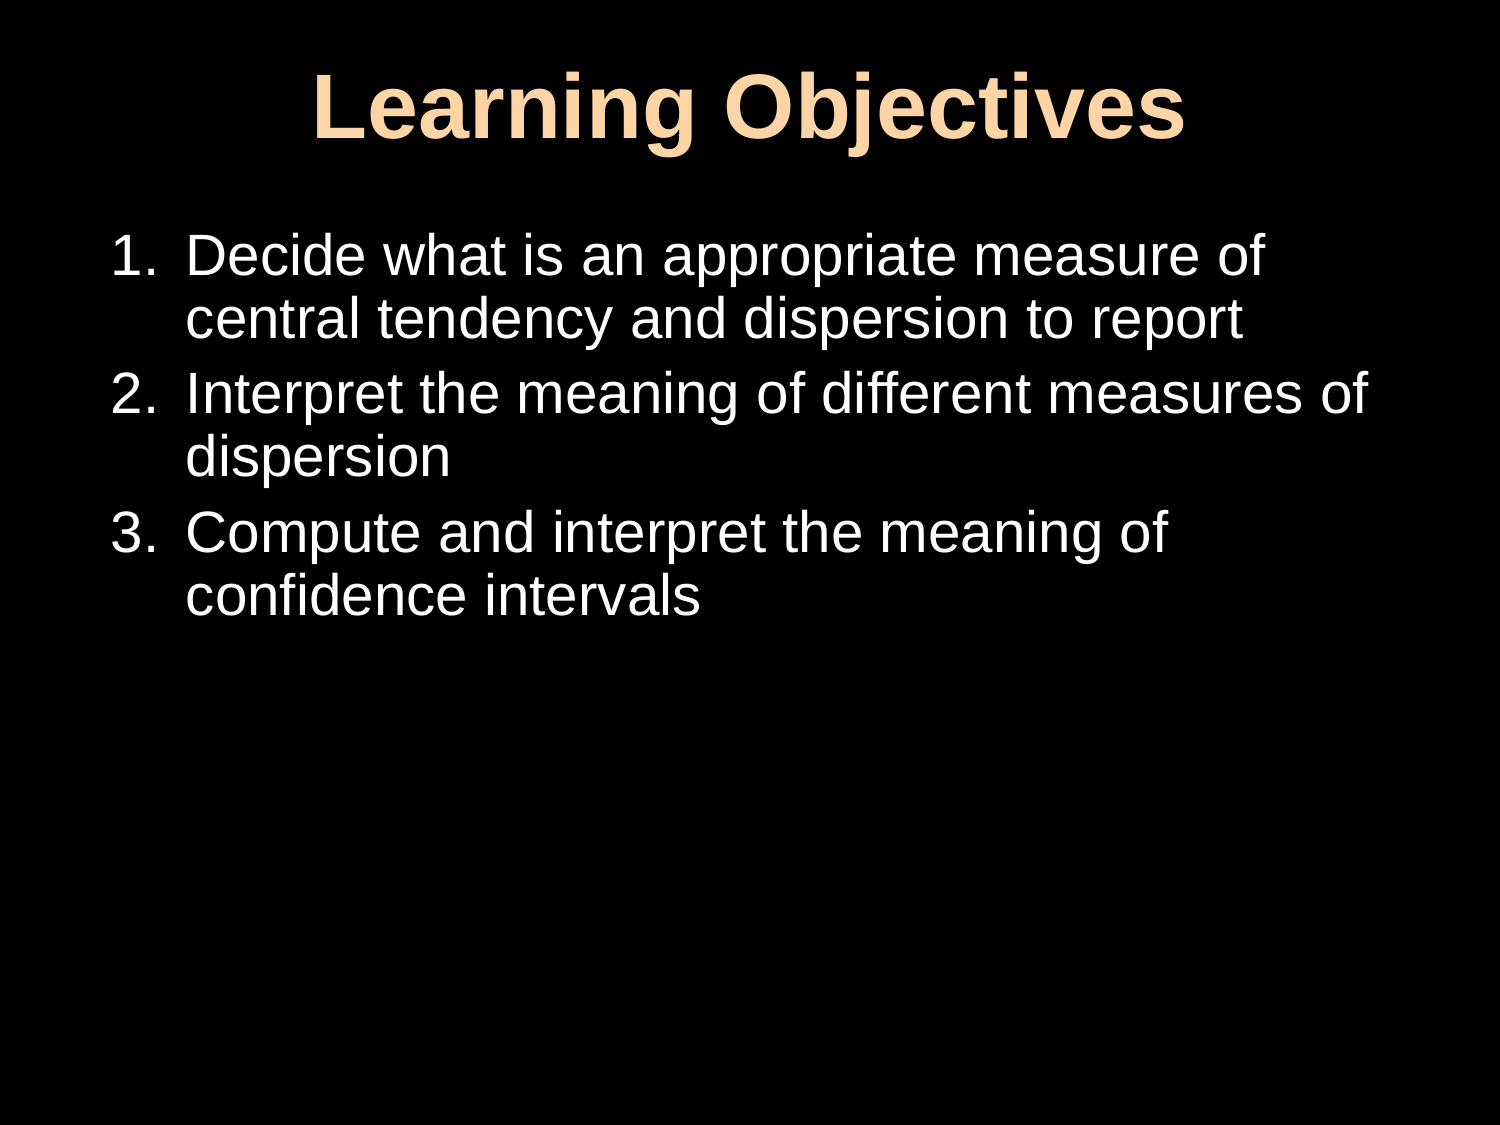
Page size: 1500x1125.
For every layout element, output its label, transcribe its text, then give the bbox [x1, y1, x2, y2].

list Decide what is an appropriate measure of central tendency and dispersion to report Interpret the meaning of different measures of dispersion Compute and interpret the meaning of confidence intervals [95, 217, 1405, 932]
title Learning Objectives [0, 0, 1500, 218]
